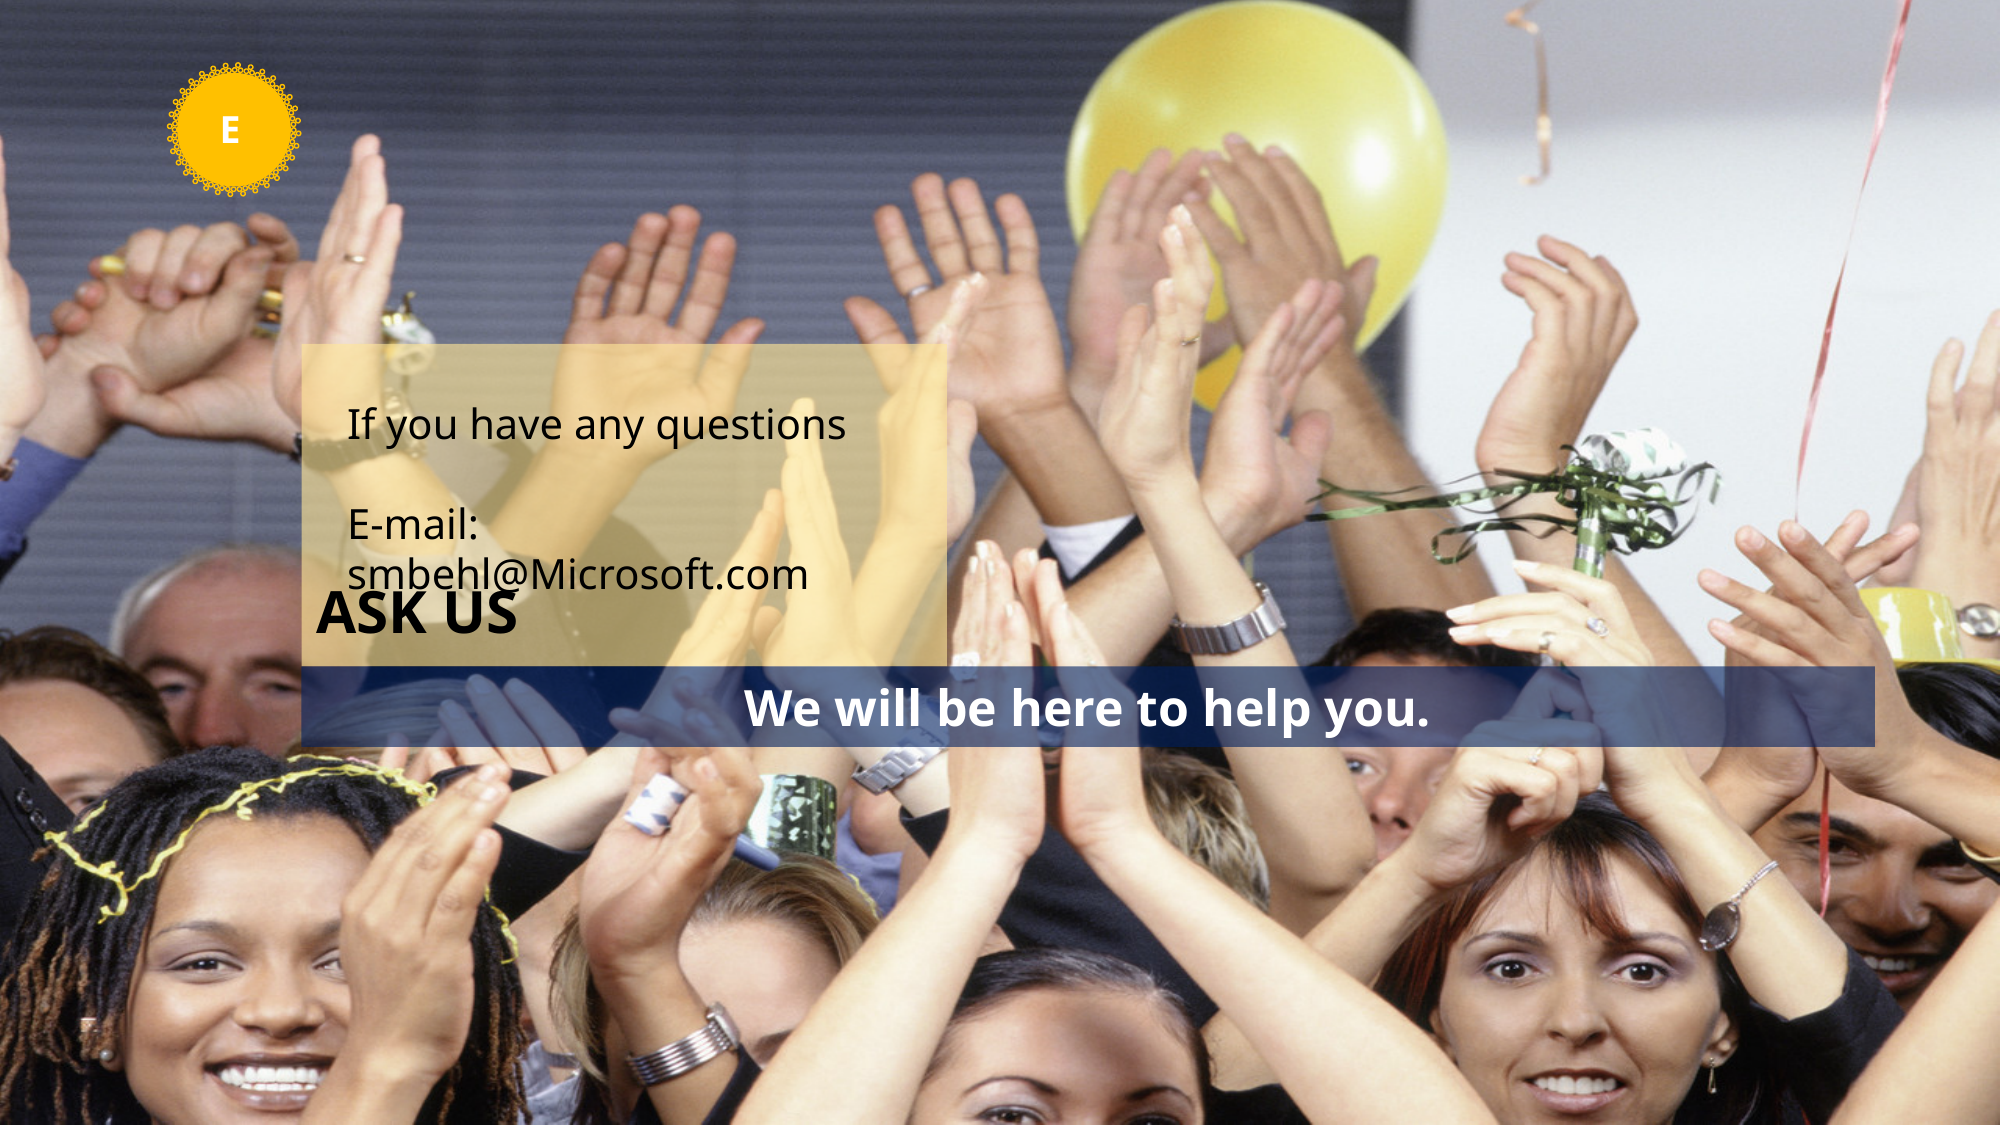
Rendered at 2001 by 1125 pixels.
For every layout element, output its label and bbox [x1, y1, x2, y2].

picture [0, 0, 2000, 1125]
text_box [166, 62, 302, 198]
